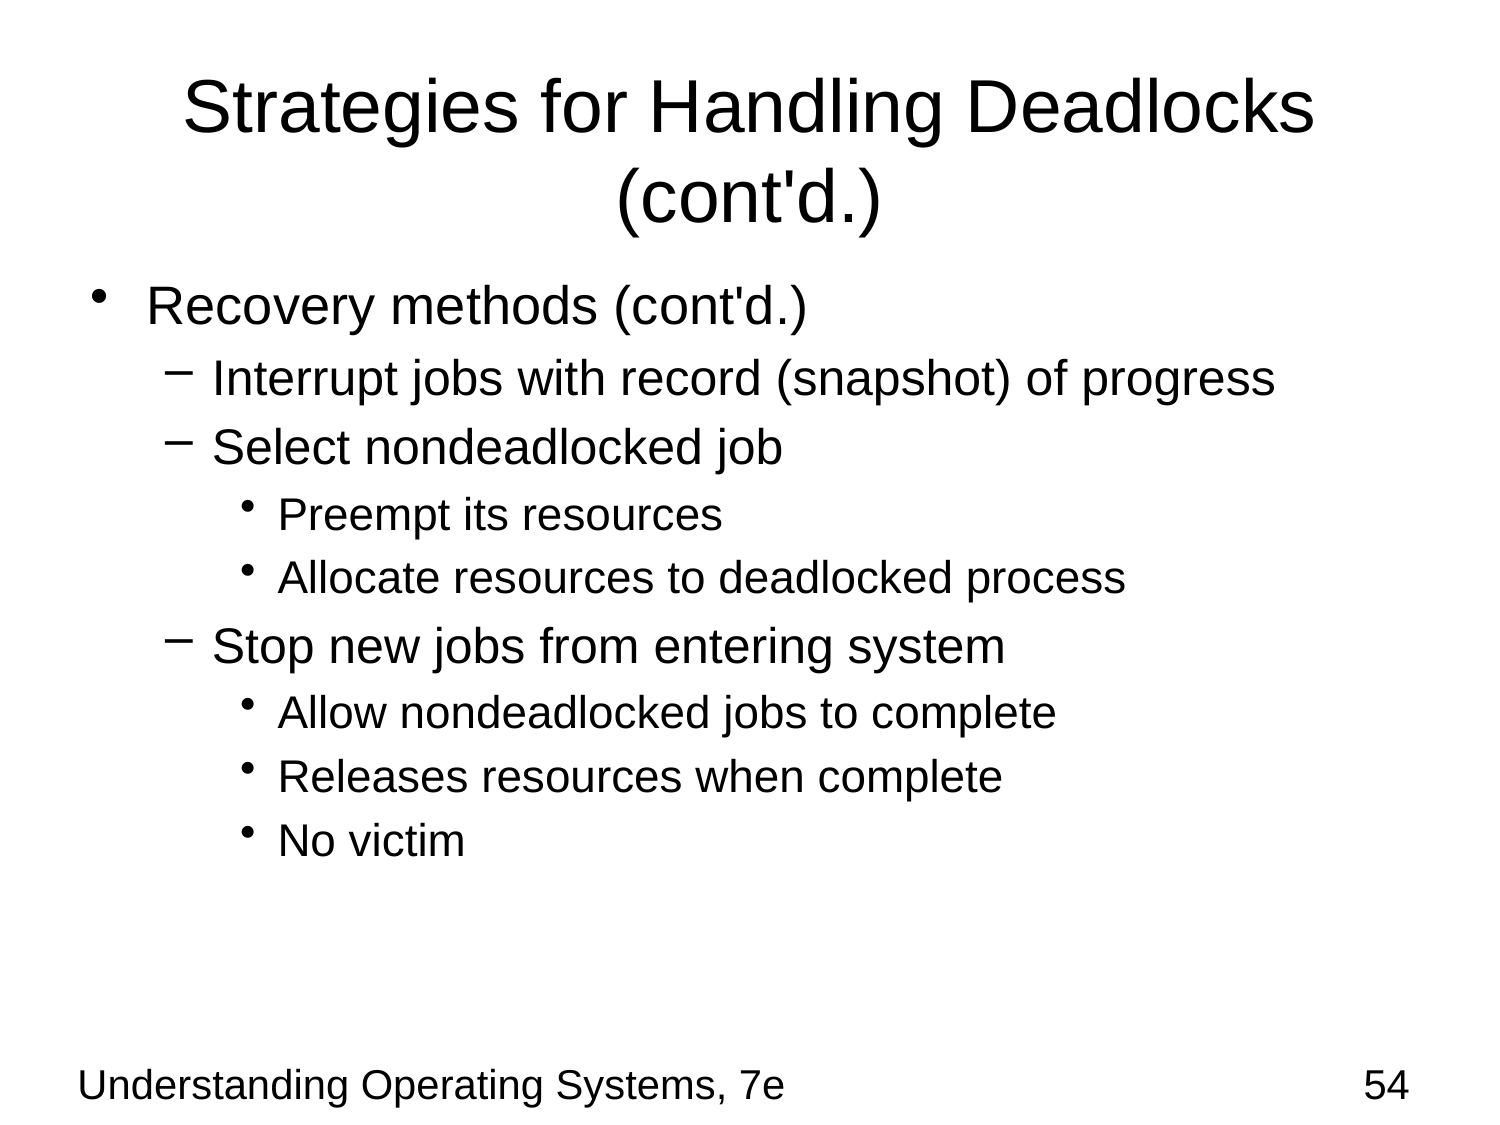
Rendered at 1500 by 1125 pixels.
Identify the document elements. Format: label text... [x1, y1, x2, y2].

list Recovery methods (cont'd.) Interrupt jobs with record (snapshot) of progress Select nondeadlocked job Preempt its resources Allocate resources to deadlocked process Stop new jobs from entering system Allow nondeadlocked jobs to complete Releases resources when complete No victim [75, 262, 1425, 1038]
slide_number 54 [1074, 1049, 1426, 1097]
title Strategies for Handling Deadlocks (cont'd.) [75, 45, 1425, 250]
footer Understanding Operating Systems, 7e [62, 1049, 1051, 1099]
